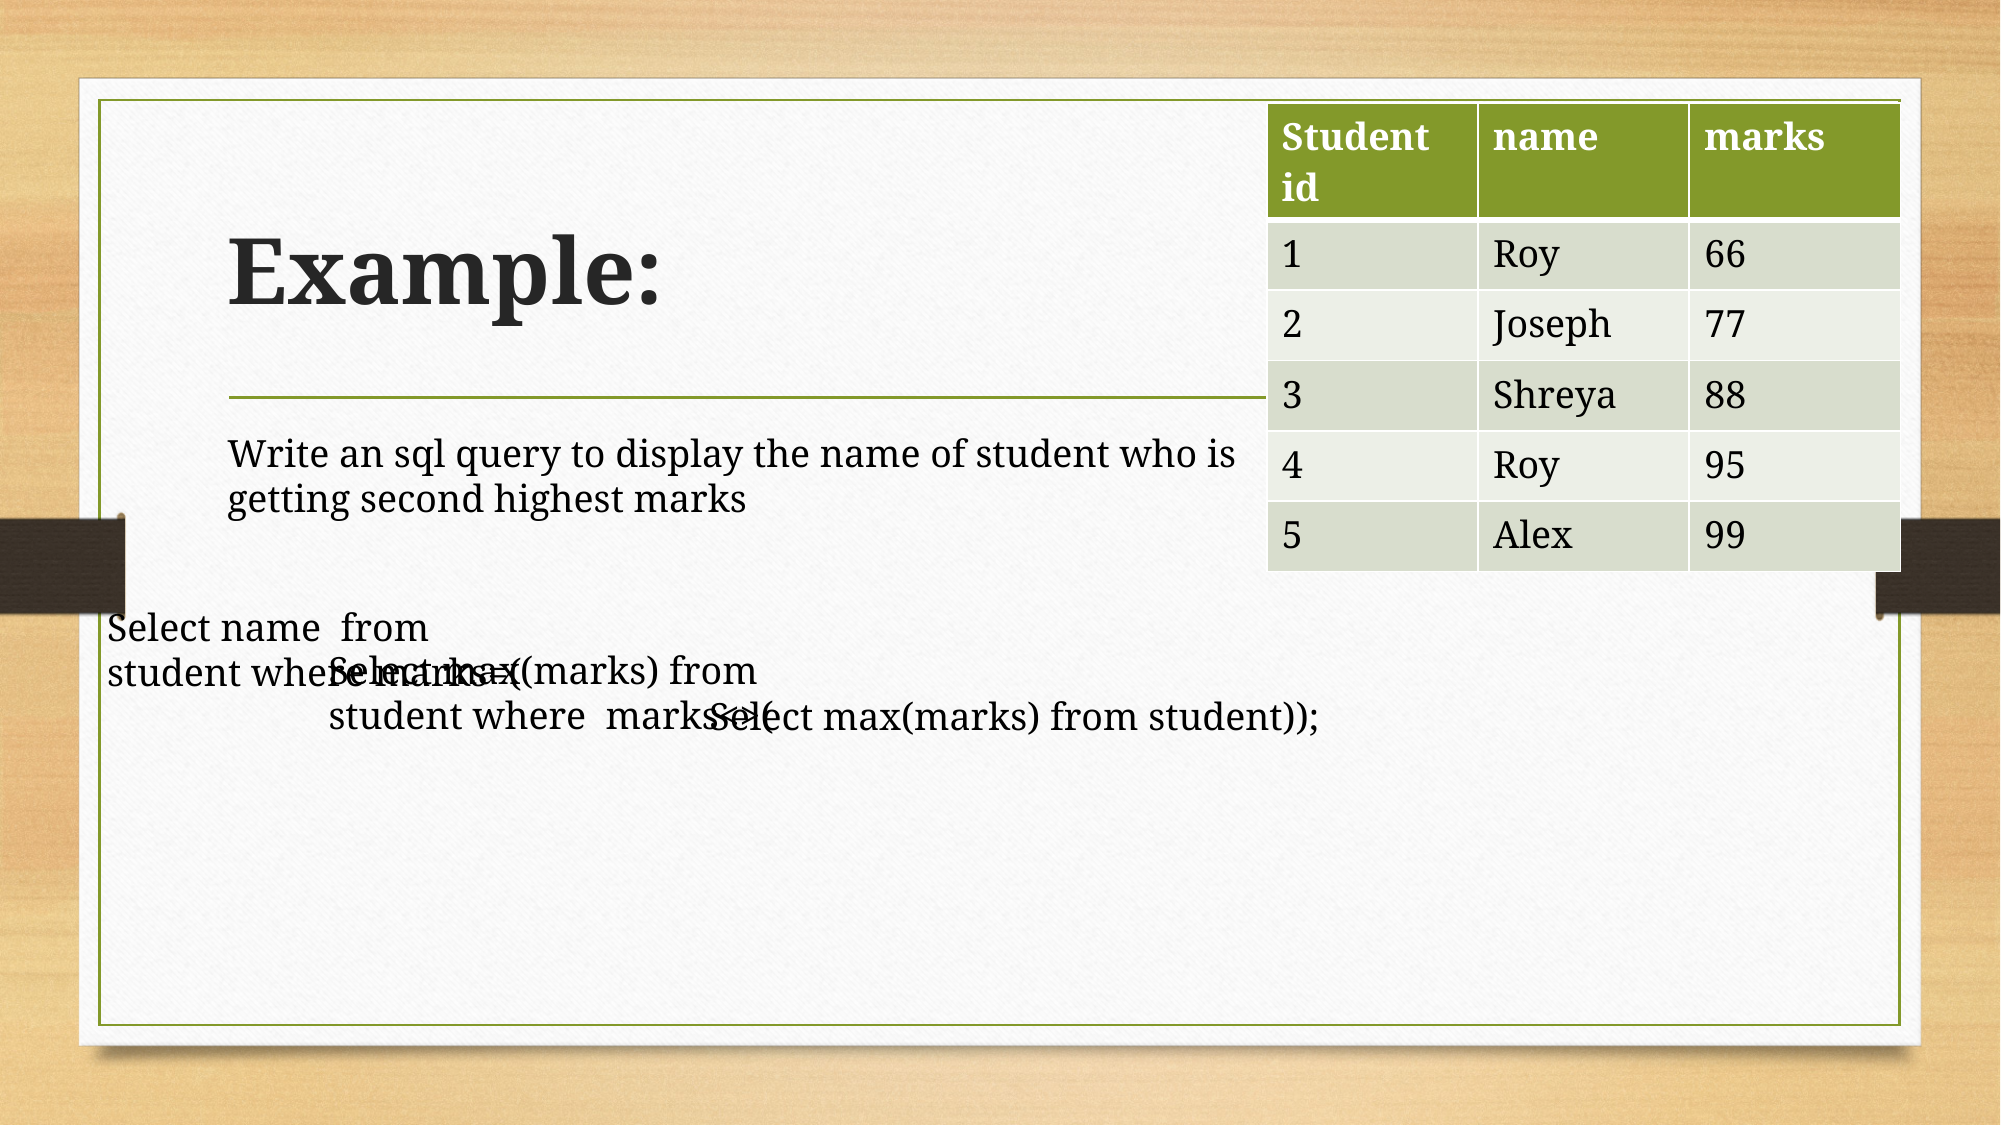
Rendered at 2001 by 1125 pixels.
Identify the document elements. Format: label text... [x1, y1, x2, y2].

table_header name [1479, 104, 1688, 217]
table_cell 88 [1690, 361, 1900, 430]
text_box Select name from student where marks=( [92, 596, 561, 702]
text_box Select max(marks) from student where marks<>( [313, 640, 808, 745]
table_cell 4 [1268, 432, 1477, 500]
table_header Student id [1268, 104, 1477, 217]
title Example: [212, 161, 1266, 375]
table_cell Shreya [1479, 361, 1688, 430]
table_cell Alex [1479, 502, 1688, 571]
table_cell 5 [1268, 502, 1477, 571]
table_header marks [1690, 104, 1900, 217]
table_cell 66 [1690, 223, 1900, 289]
table_cell 2 [1268, 291, 1477, 360]
table_cell 1 [1268, 223, 1477, 289]
text_box Select max(marks) from student)); [694, 685, 1445, 746]
table_cell Roy [1479, 432, 1688, 500]
table_cell Roy [1479, 223, 1688, 289]
table_cell 99 [1690, 502, 1900, 571]
table_cell 77 [1690, 291, 1900, 360]
table_cell 3 [1268, 361, 1477, 430]
text_box Write an sql query to display the name of student who is getting second highest marks [212, 422, 1267, 527]
table_cell Joseph [1479, 291, 1688, 360]
picture [0, 0, 2001, 1125]
table_cell 95 [1690, 432, 1900, 500]
